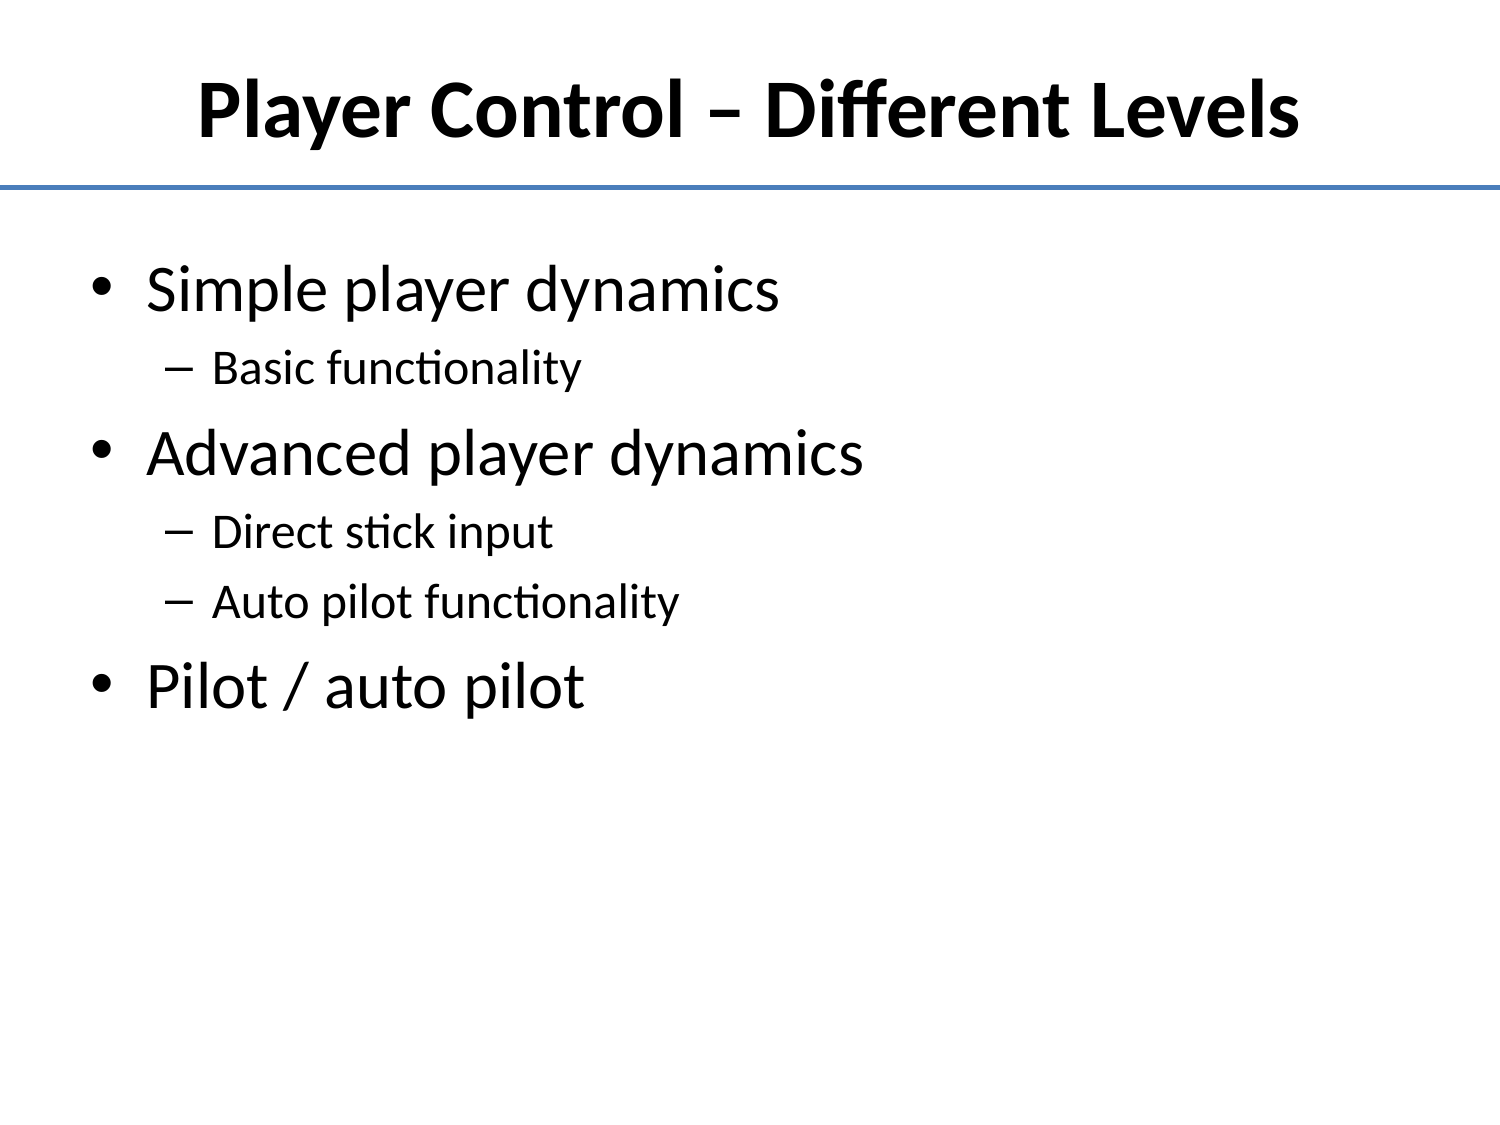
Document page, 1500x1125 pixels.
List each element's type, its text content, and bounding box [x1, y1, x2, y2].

title Player Control – Different Levels [75, 45, 1425, 163]
list Simple player dynamics Basic functionality Advanced player dynamics Direct stick input Auto pilot functionality Pilot / auto pilot [75, 237, 1425, 1005]
